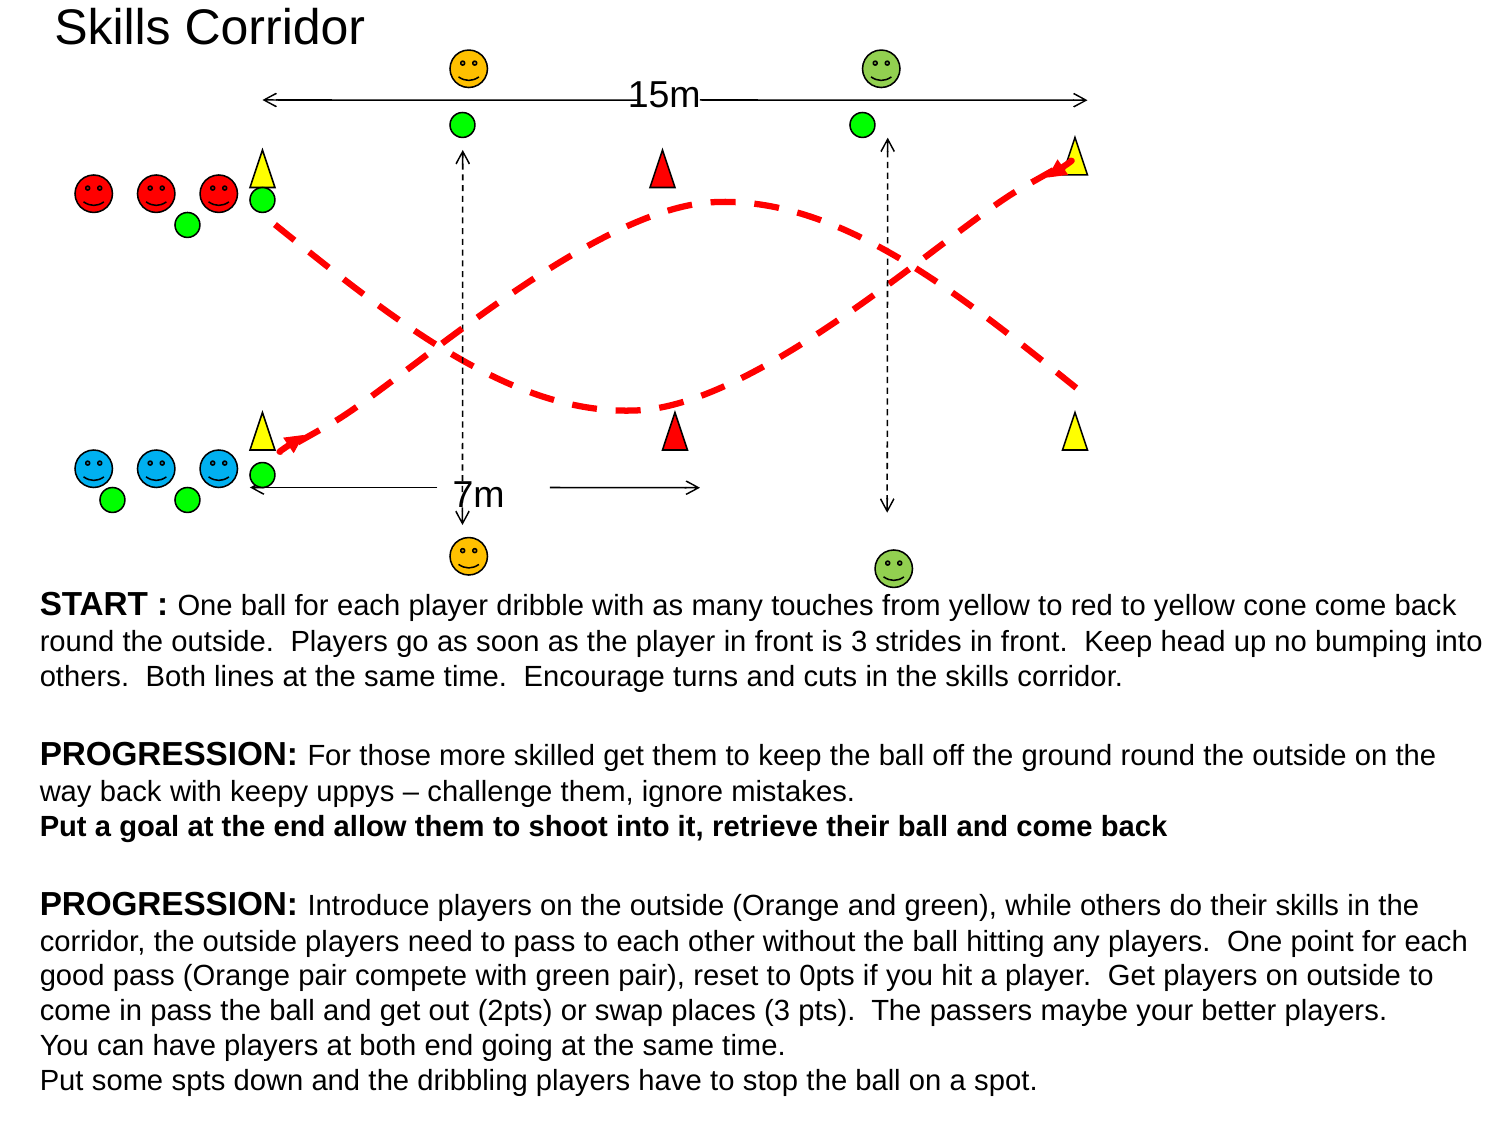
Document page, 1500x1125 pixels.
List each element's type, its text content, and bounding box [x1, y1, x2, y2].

text_box [274, 160, 1071, 335]
text_box Skills Corridor [39, 0, 381, 63]
text_box [99, 487, 125, 513]
text_box START : One ball for each player dribble with as many touches from yellow to red to yellow cone come back round the outside. Players go as soon as the player in front is 3 strides in front. Keep head up no bumping into others. Both lines at the same time. Encourage turns and cuts in the skills corridor. PROGRESSION: For those more skilled get them to keep the ball off the ground round the outside on the way back with keepy uppys – challenge them, ignore mistakes. Put a goal at the end allow them to shoot into it, retrieve their ball and come back PROGRESSION: Introduce players on the outside (Orange and green), while others do their skills in the corridor, the outside players need to pass to each other without the ball hitting any players. One point for each good pass (Orange pair compete with green pair), reset to 0pts if you hit a player. Get players on outside to come in pass the ball and get out (2pts) or swap places (3 pts). The passers maybe your better players. You can have players at both end going at the same time. Put some spts down and the dribbling players have to stop the ball on a spot. [24, 574, 1500, 1104]
text_box [249, 149, 275, 188]
text_box [174, 212, 200, 238]
text_box [249, 187, 275, 213]
text_box [137, 450, 175, 488]
text_box [1062, 412, 1088, 451]
text_box [849, 112, 875, 138]
text_box [200, 450, 238, 488]
text_box [281, 201, 1077, 452]
text_box [137, 174, 175, 213]
text_box 7m [437, 462, 520, 523]
text_box [249, 412, 275, 451]
text_box [450, 537, 488, 576]
text_box [249, 462, 275, 486]
text_box [662, 413, 688, 451]
text_box [1062, 137, 1088, 175]
text_box 15m [613, 62, 716, 123]
text_box [862, 50, 901, 88]
text_box [875, 549, 913, 588]
text_box [75, 174, 113, 213]
text_box [75, 450, 113, 488]
text_box [450, 50, 488, 88]
text_box [200, 174, 238, 213]
text_box [650, 149, 676, 188]
text_box [174, 487, 200, 513]
text_box [450, 112, 475, 138]
